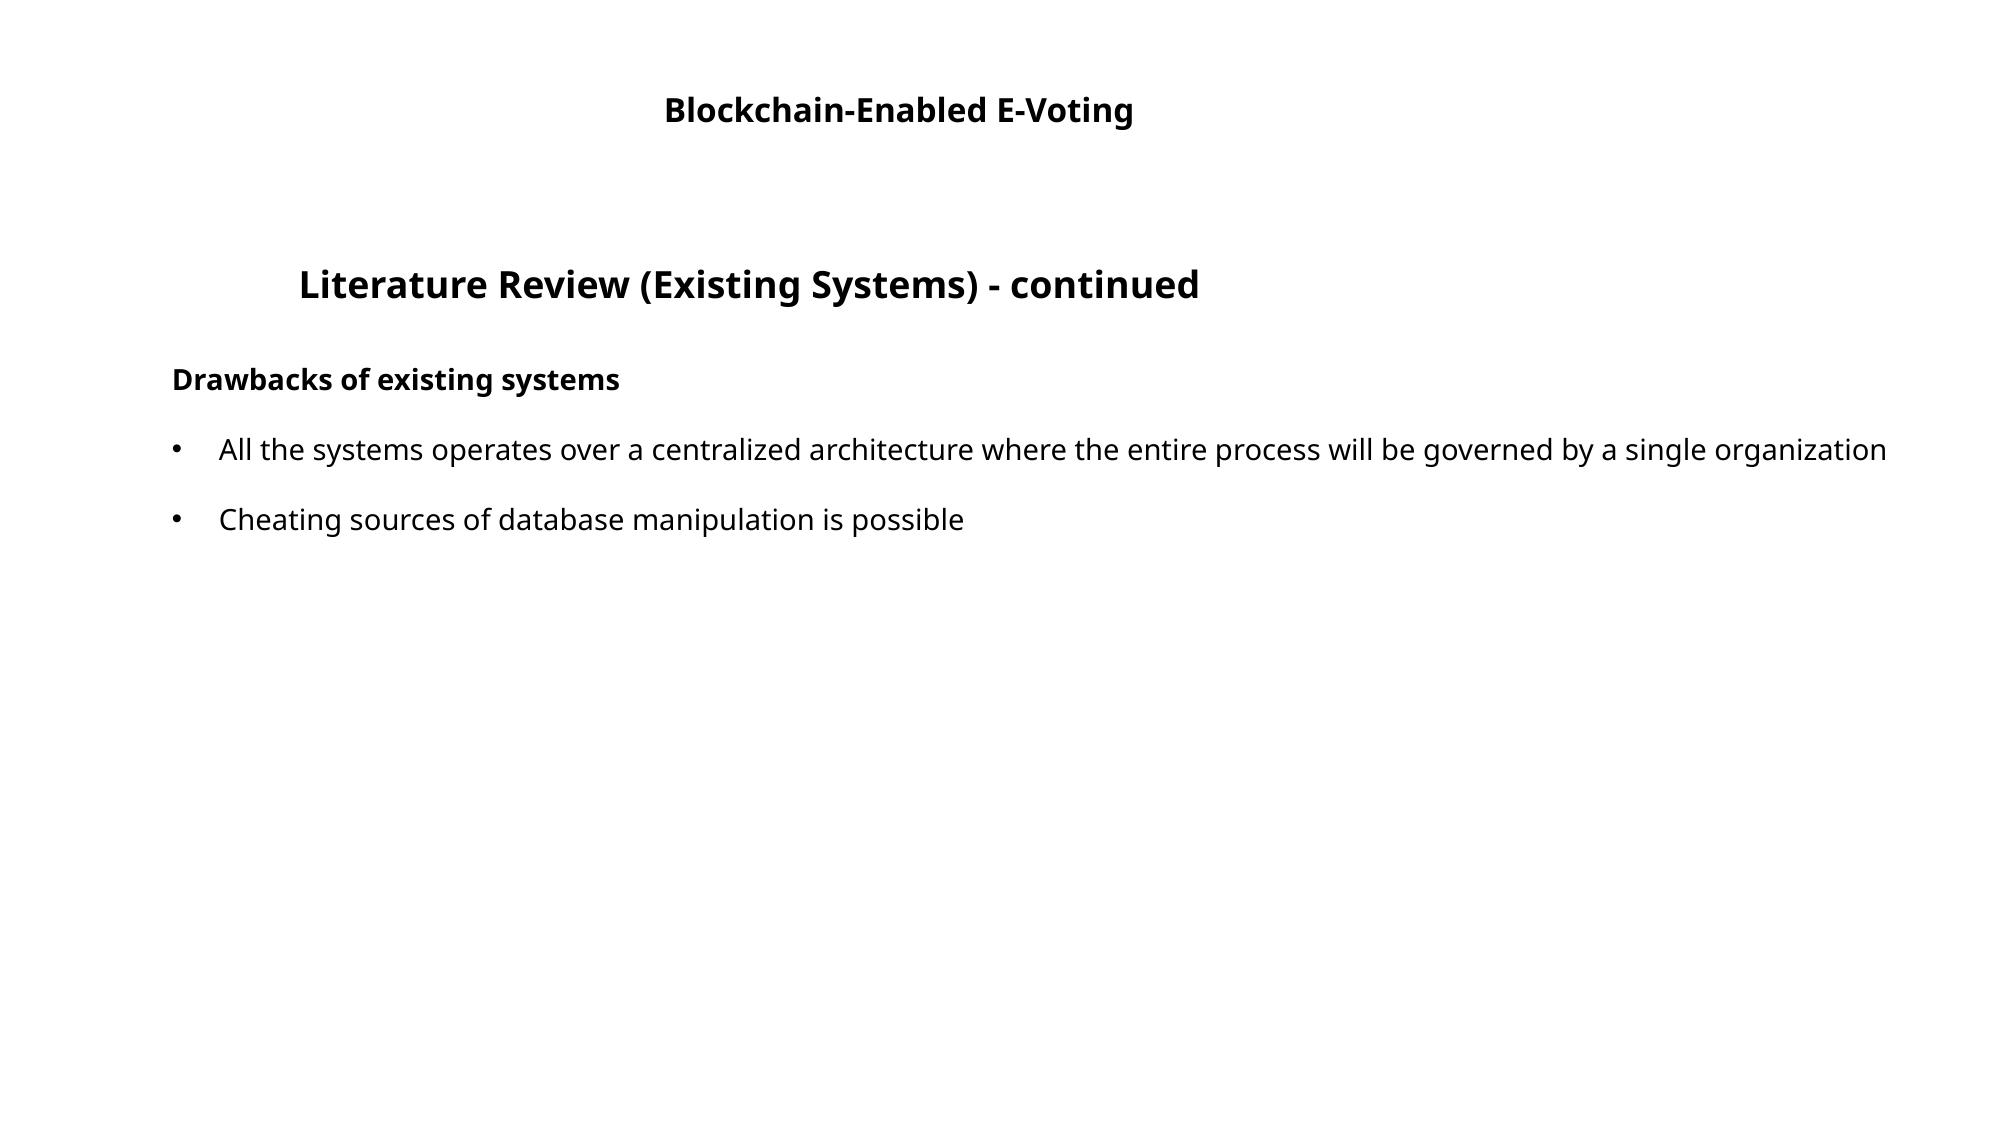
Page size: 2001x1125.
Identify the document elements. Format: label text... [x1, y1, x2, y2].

text_box Literature Review (Existing Systems) - continued [283, 231, 1645, 314]
text_box Drawbacks of existing systems All the systems operates over a centralized architecture where the entire process will be governed by a single organization Cheating sources of database manipulation is possible [157, 353, 1916, 614]
text_box Blockchain-Enabled E-Voting [358, 81, 1441, 137]
